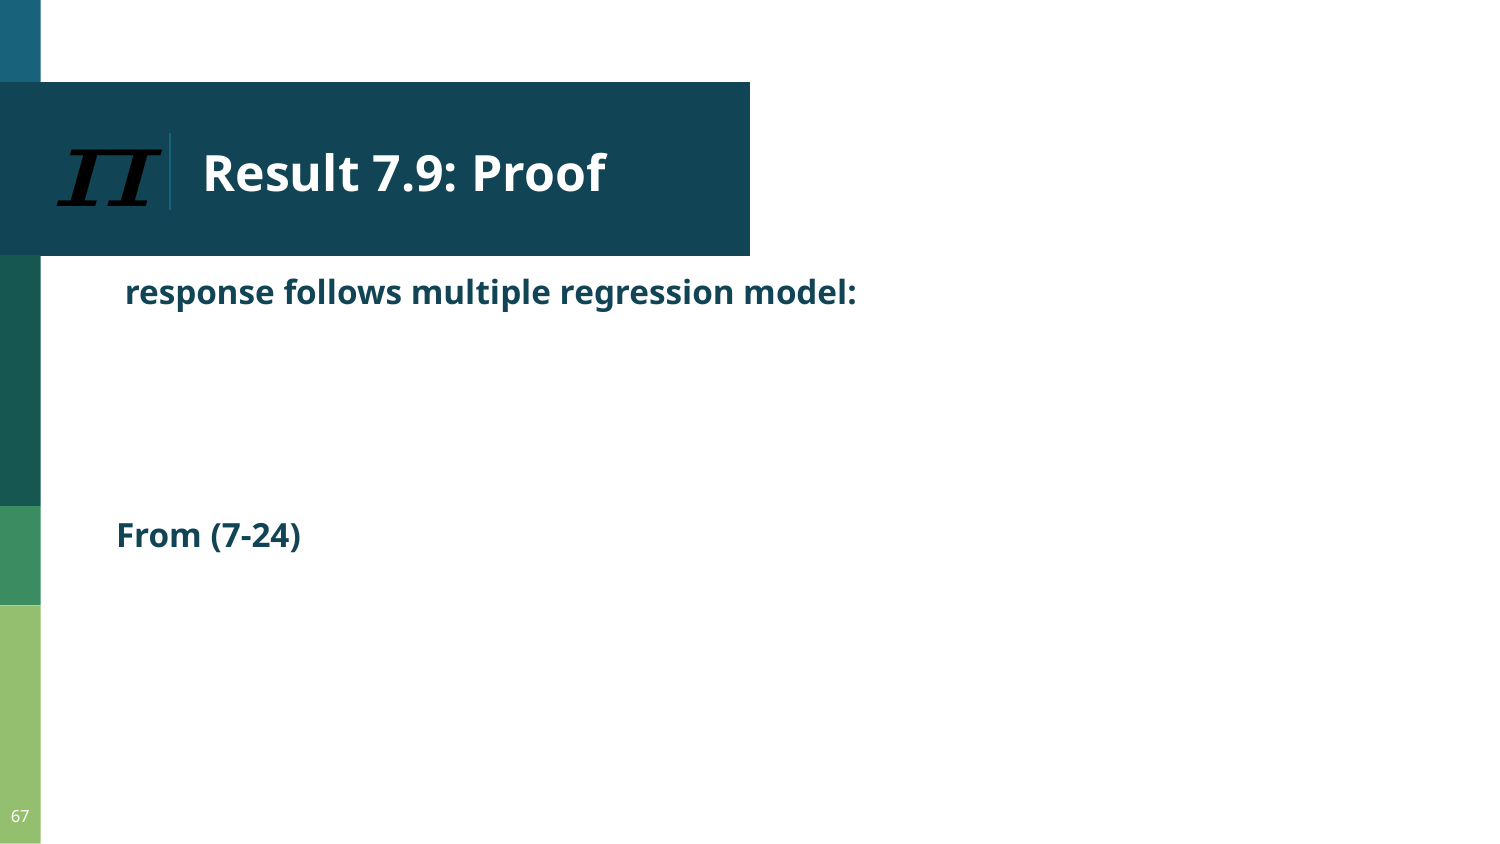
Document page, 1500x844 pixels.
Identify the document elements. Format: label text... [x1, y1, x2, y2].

slide_number 67 [0, 790, 49, 844]
title Result 7.9: Proof [187, 87, 715, 256]
